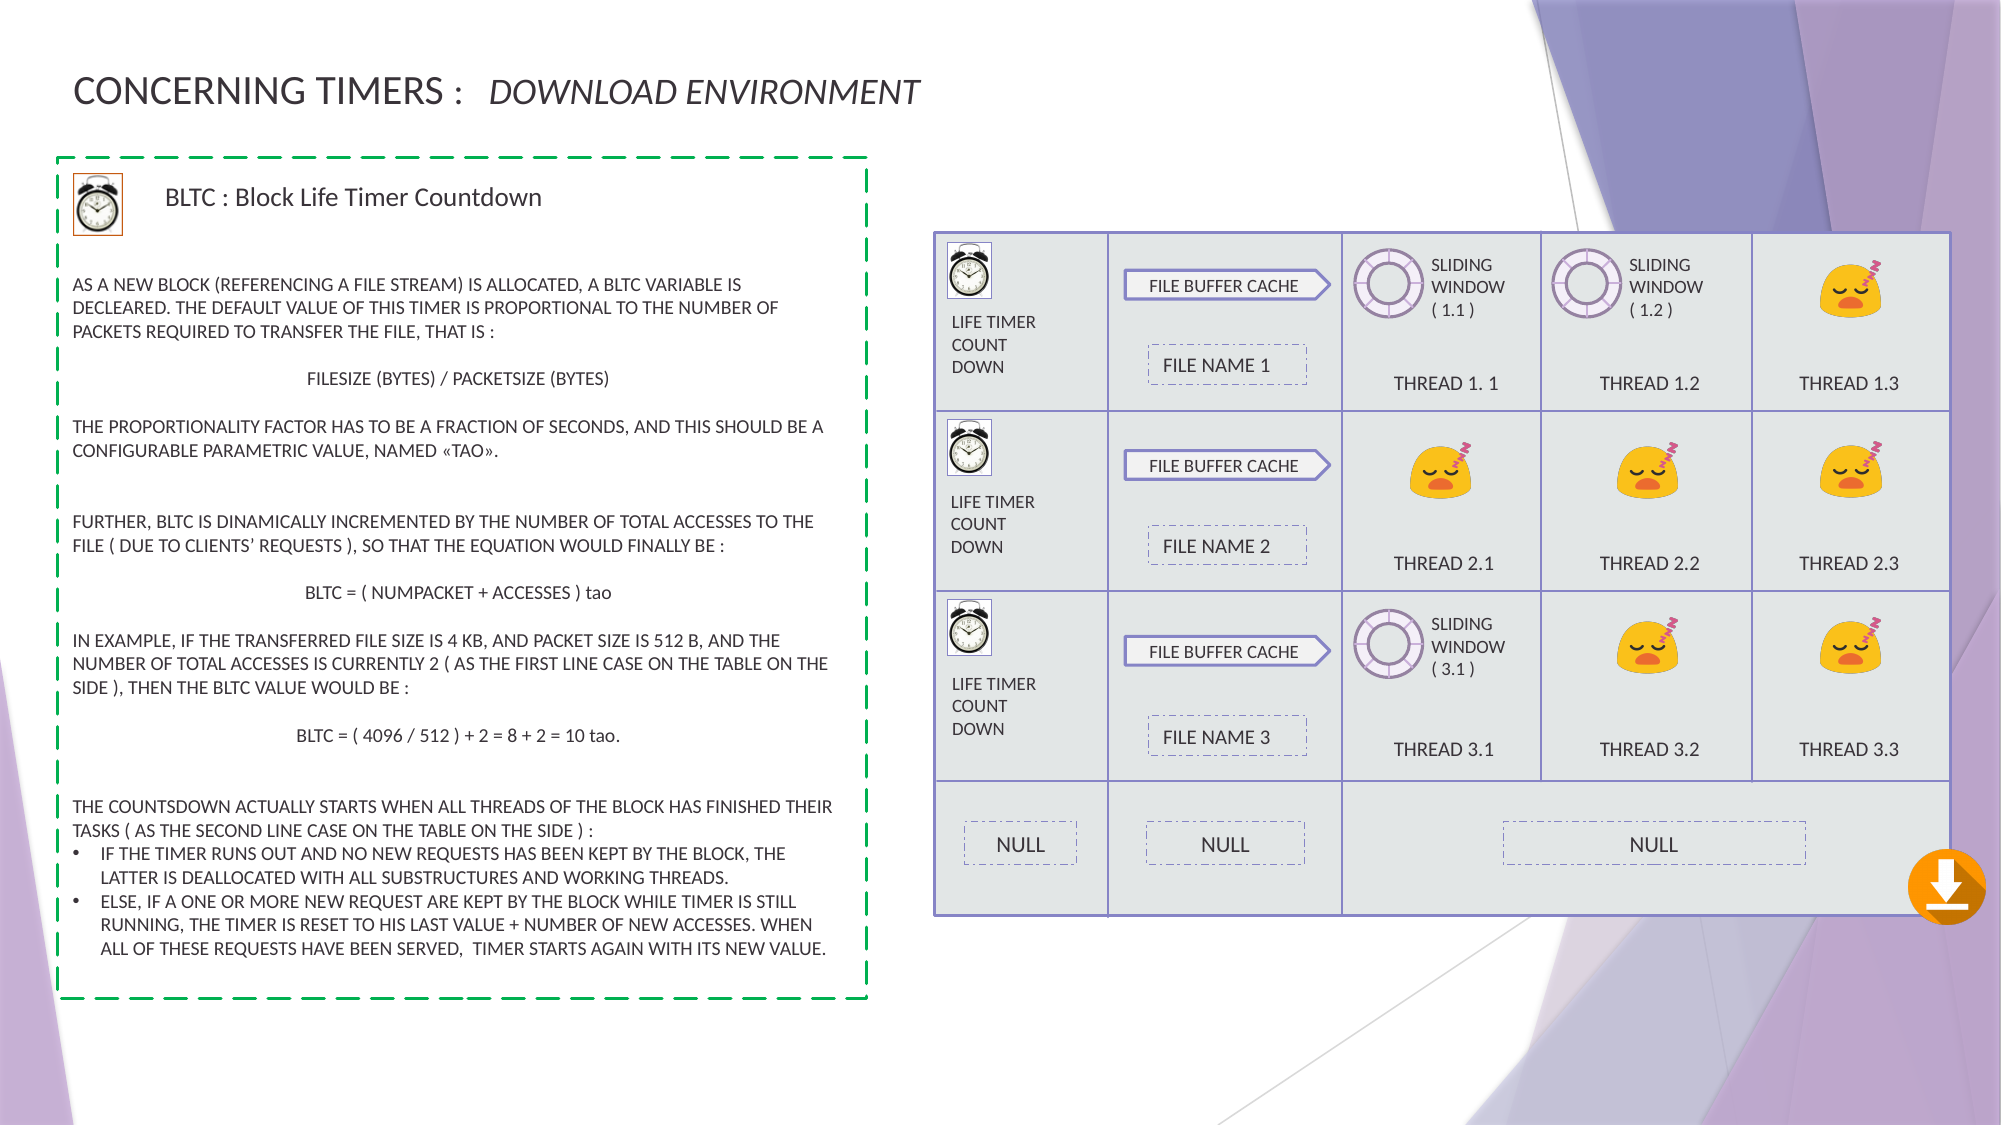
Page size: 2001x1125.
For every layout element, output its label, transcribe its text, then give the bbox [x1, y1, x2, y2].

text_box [71, 171, 565, 237]
text_box [56, 156, 868, 1000]
text_box CONCERNING TIMERS : DOWNLOAD ENVIRONMENT [58, 55, 1000, 121]
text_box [933, 230, 1987, 926]
